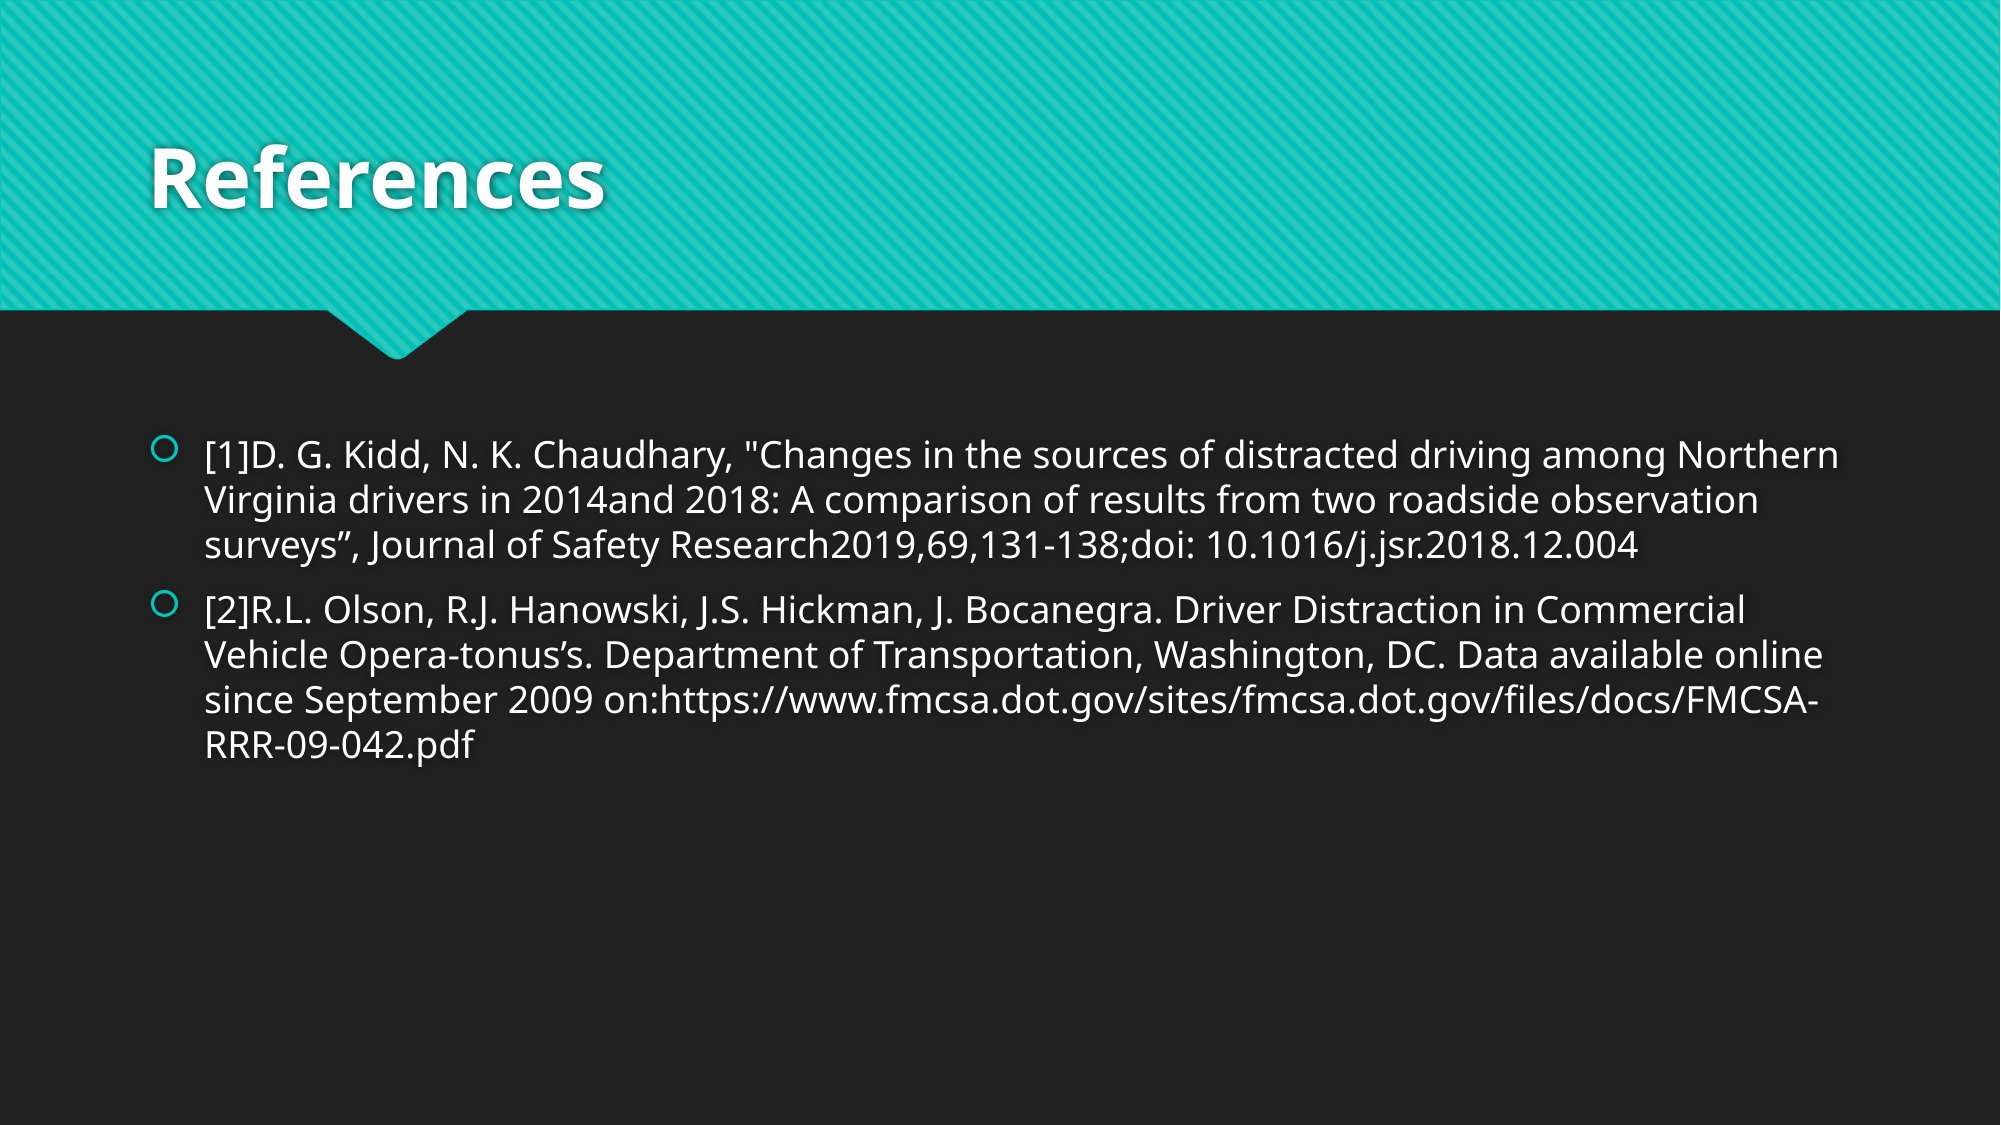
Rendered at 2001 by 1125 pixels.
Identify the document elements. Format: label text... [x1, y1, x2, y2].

list [1]D. G. Kidd, N. K. Chaudhary, "Changes in the sources of distracted driving among Northern Virginia drivers in 2014and 2018: A comparison of results from two roadside observation surveys”, Journal of Safety Research2019,69,131-138;doi: 10.1016/j.jsr.2018.12.004 [2]R.L. Olson, R.J. Hanowski, J.S. Hickman, J. Bocanegra. Driver Distraction in Commercial Vehicle Opera-tonus’s. Department of Transportation, Washington, DC. Data available online since September 2009 on:https://www.fmcsa.dot.gov/sites/fmcsa.dot.gov/files/docs/FMCSA-RRR-09-042.pdf [132, 300, 1865, 897]
title References [132, 73, 1868, 233]
